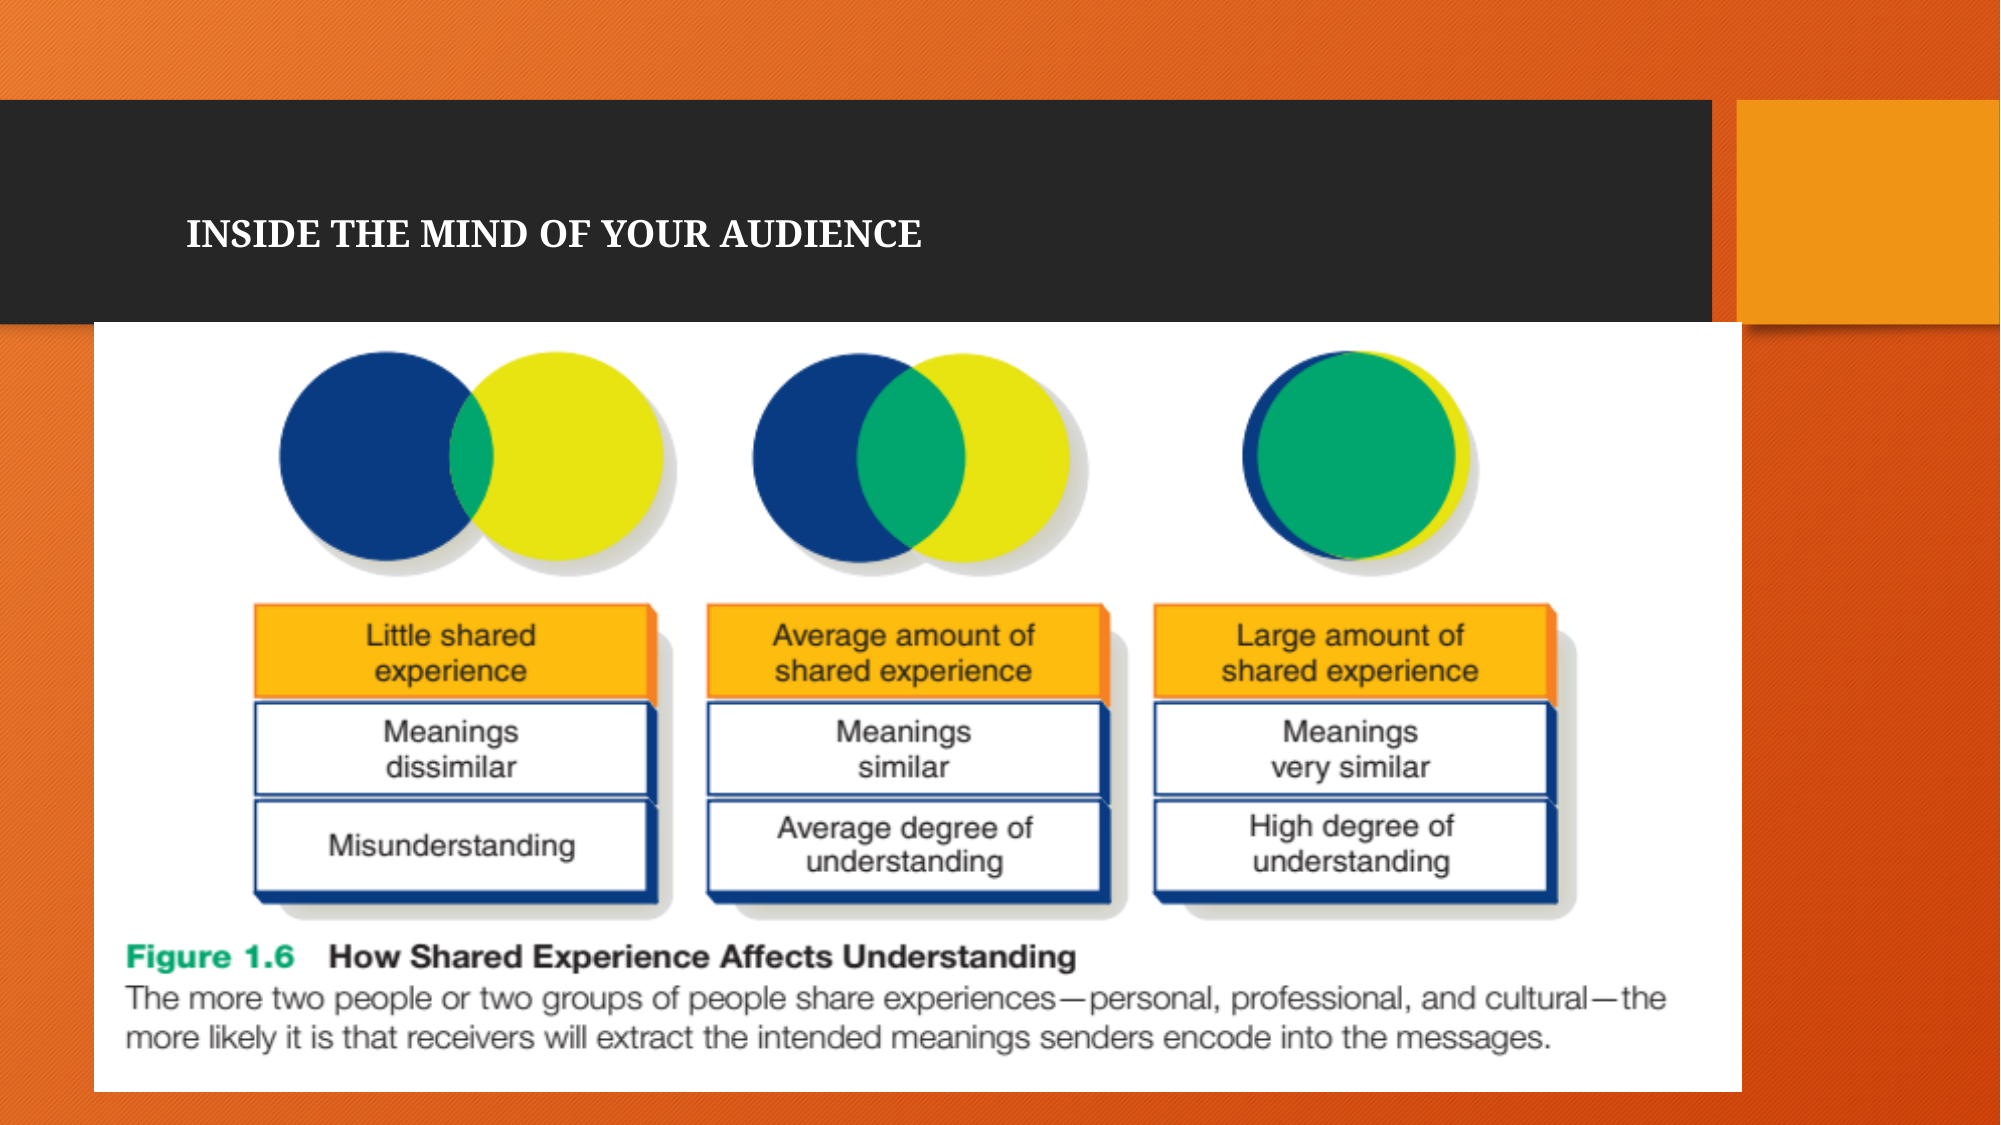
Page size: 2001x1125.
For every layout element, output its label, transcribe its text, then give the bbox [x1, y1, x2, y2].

picture [0, 322, 2000, 1092]
text_box INSIDE THE MIND OF YOUR AUDIENCE [171, 165, 1172, 271]
